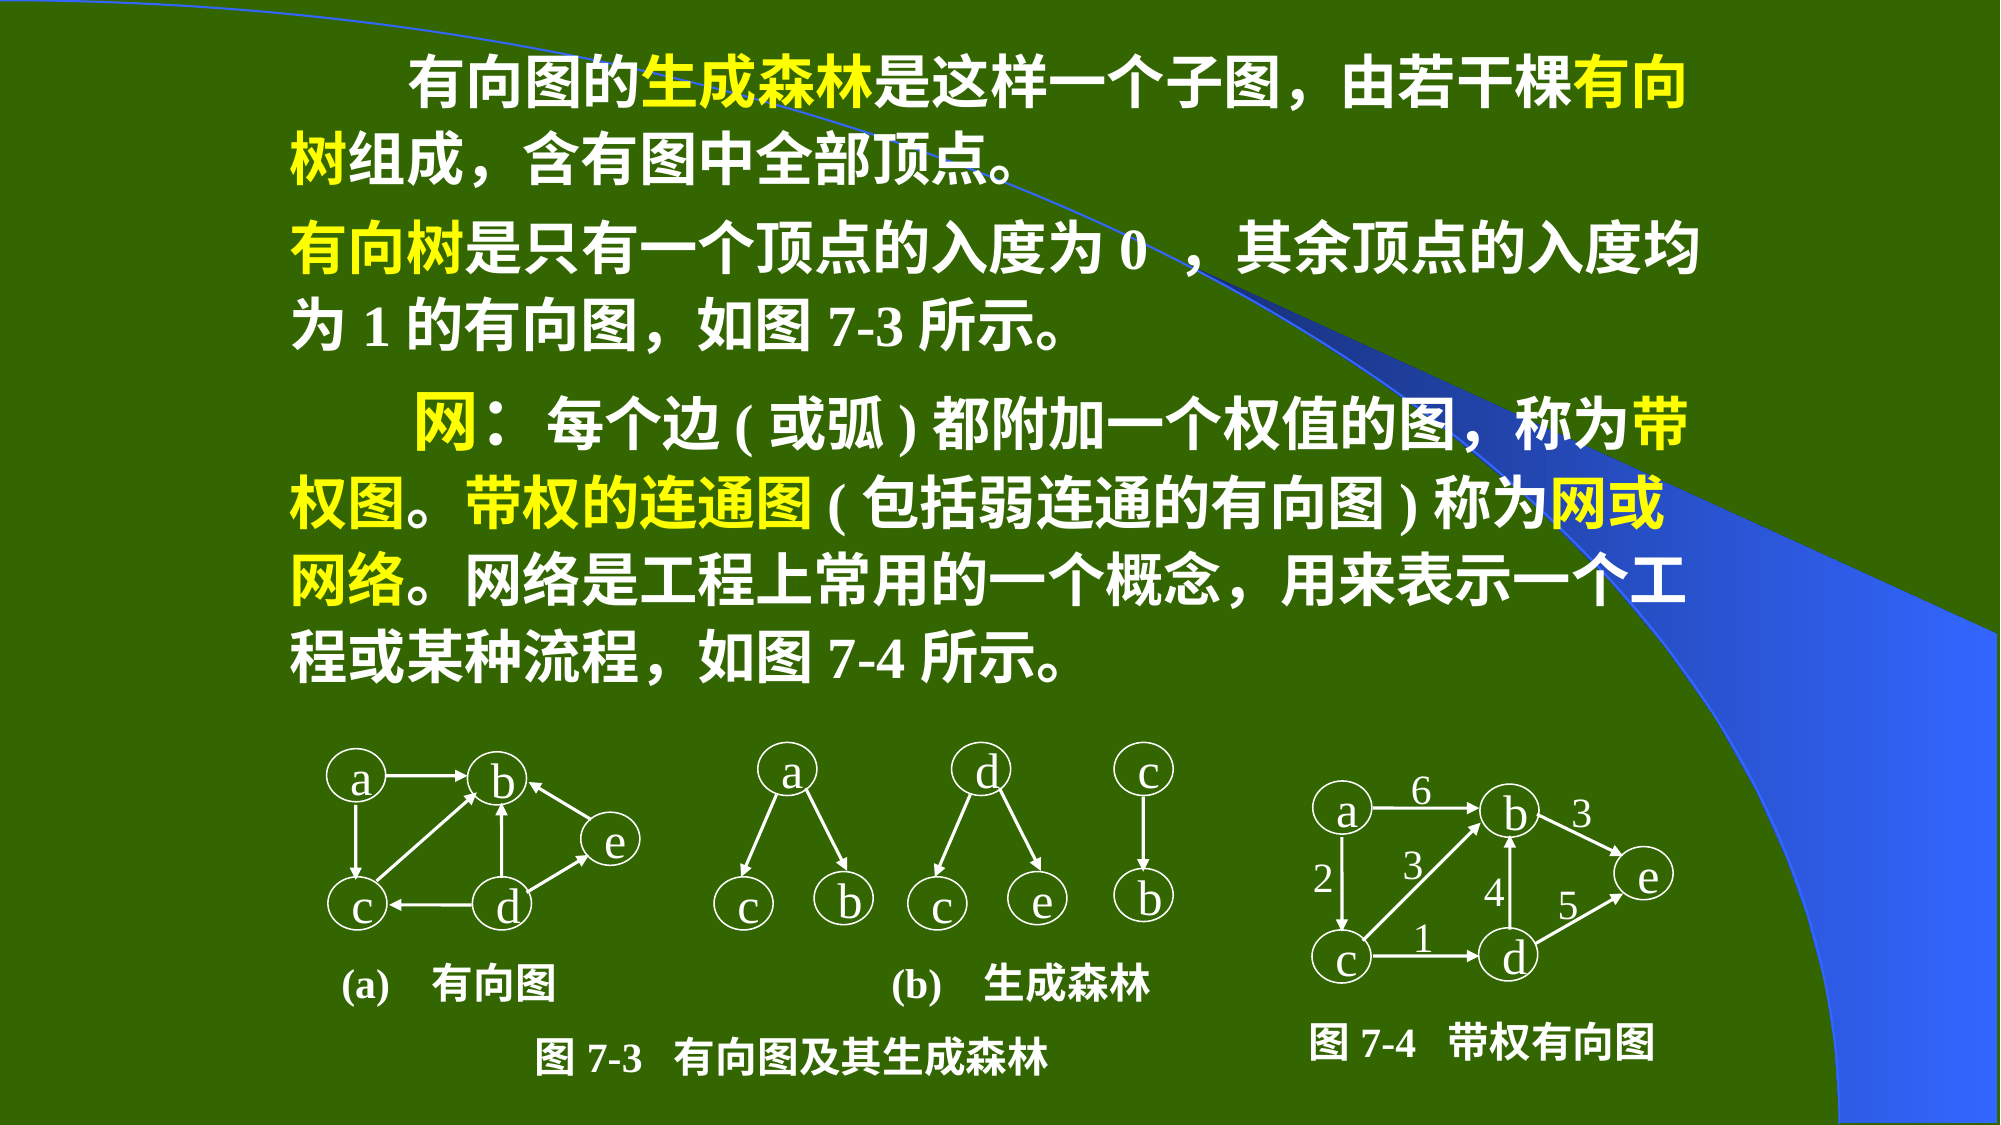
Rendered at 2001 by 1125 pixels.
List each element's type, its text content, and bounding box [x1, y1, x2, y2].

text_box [326, 742, 1674, 1083]
text_box 有向图的生成森林是这样一个子图，由若干棵有向树组成，含有图中全部顶点。 有向树是只有一个顶点的入度为0 ，其余顶点的入度均为1的有向图，如图7-3所示。 网：每个边(或弧)都附加一个权值的图，称为带权图。带权的连通图(包括弱连通的有向图)称为网或网络。网络是工程上常用的一个概念，用来表示一个工程或某种流程，如图7-4所示。 [275, 31, 1725, 705]
